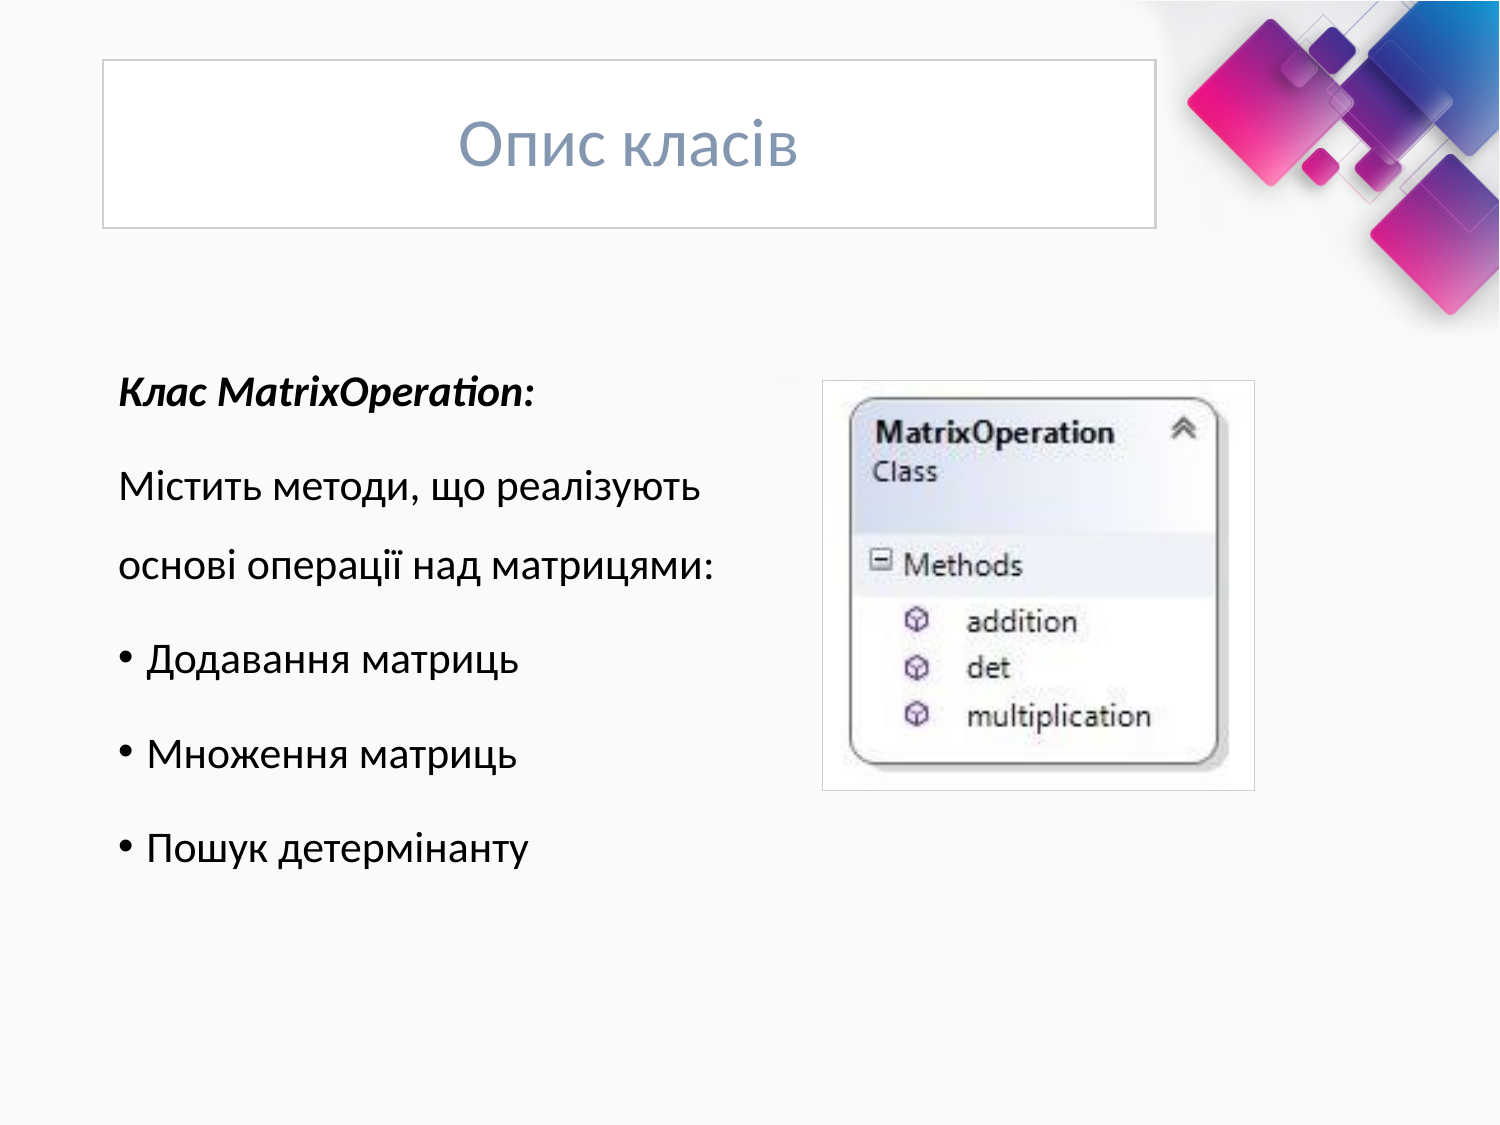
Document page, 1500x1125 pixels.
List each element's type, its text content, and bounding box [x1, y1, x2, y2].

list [822, 380, 1255, 791]
title Опис класів [102, 59, 1157, 229]
picture [777, 1, 1499, 542]
text_box Клас MatrixOperation: Містить методи, що реалізують основі операції над матрицями: Додавання матриць Множення матриць Пошук детермінанту [103, 328, 782, 1043]
